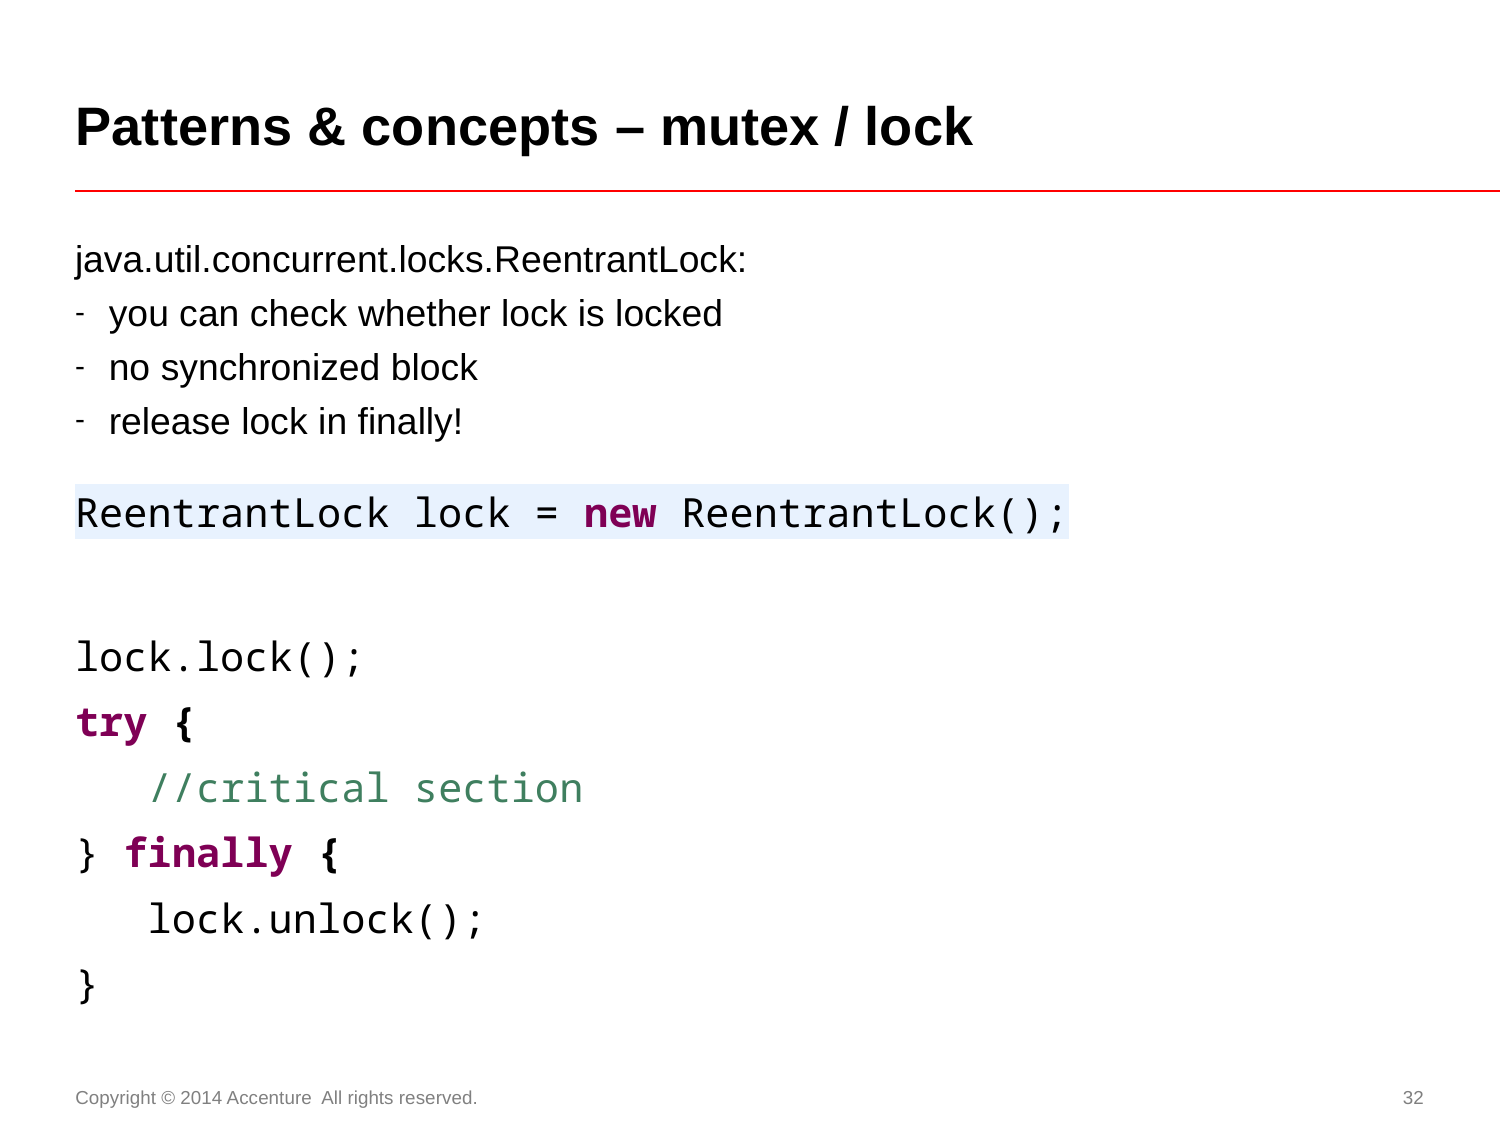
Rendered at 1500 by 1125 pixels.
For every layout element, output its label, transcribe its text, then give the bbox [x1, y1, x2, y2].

title Patterns & concepts – mutex / lock [75, 27, 1422, 157]
list java.util.concurrent.locks.ReentrantLock: you can check whether lock is locked no synchronized block release lock in finally! ReentrantLock lock = new ReentrantLock(); lock.lock(); try { //critical section } finally { lock.unlock(); } [75, 226, 1425, 1018]
